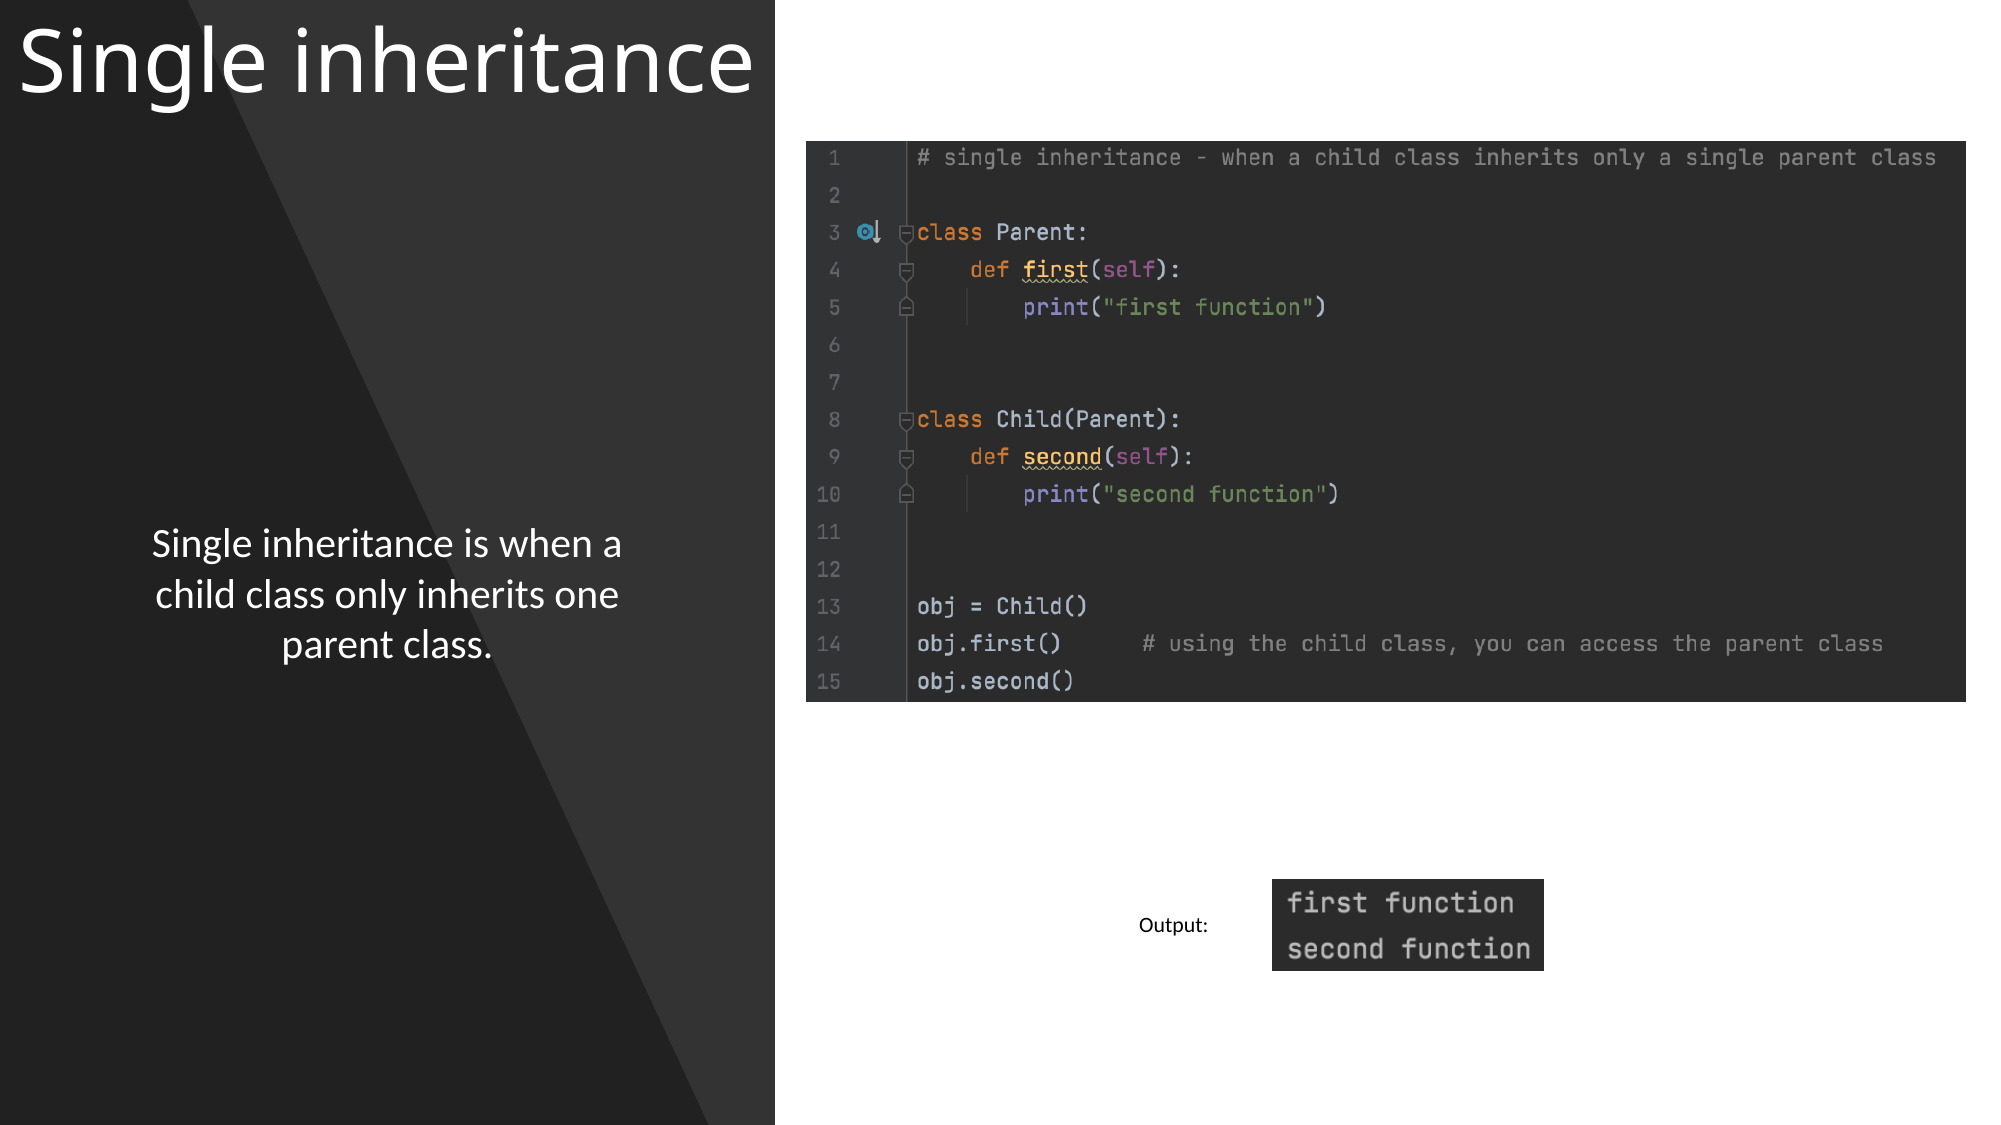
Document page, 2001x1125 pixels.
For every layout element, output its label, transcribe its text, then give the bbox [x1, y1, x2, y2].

text_box [245, 0, 776, 1125]
text_box Output: [1124, 903, 1272, 945]
text_box Single inheritance is when a child class only inherits one parent class. [99, 508, 676, 674]
picture [806, 141, 1966, 702]
text_box [0, 120, 710, 1125]
text_box [776, 0, 2000, 1125]
picture [1272, 879, 1544, 972]
text_box Single inheritance [0, 0, 775, 120]
